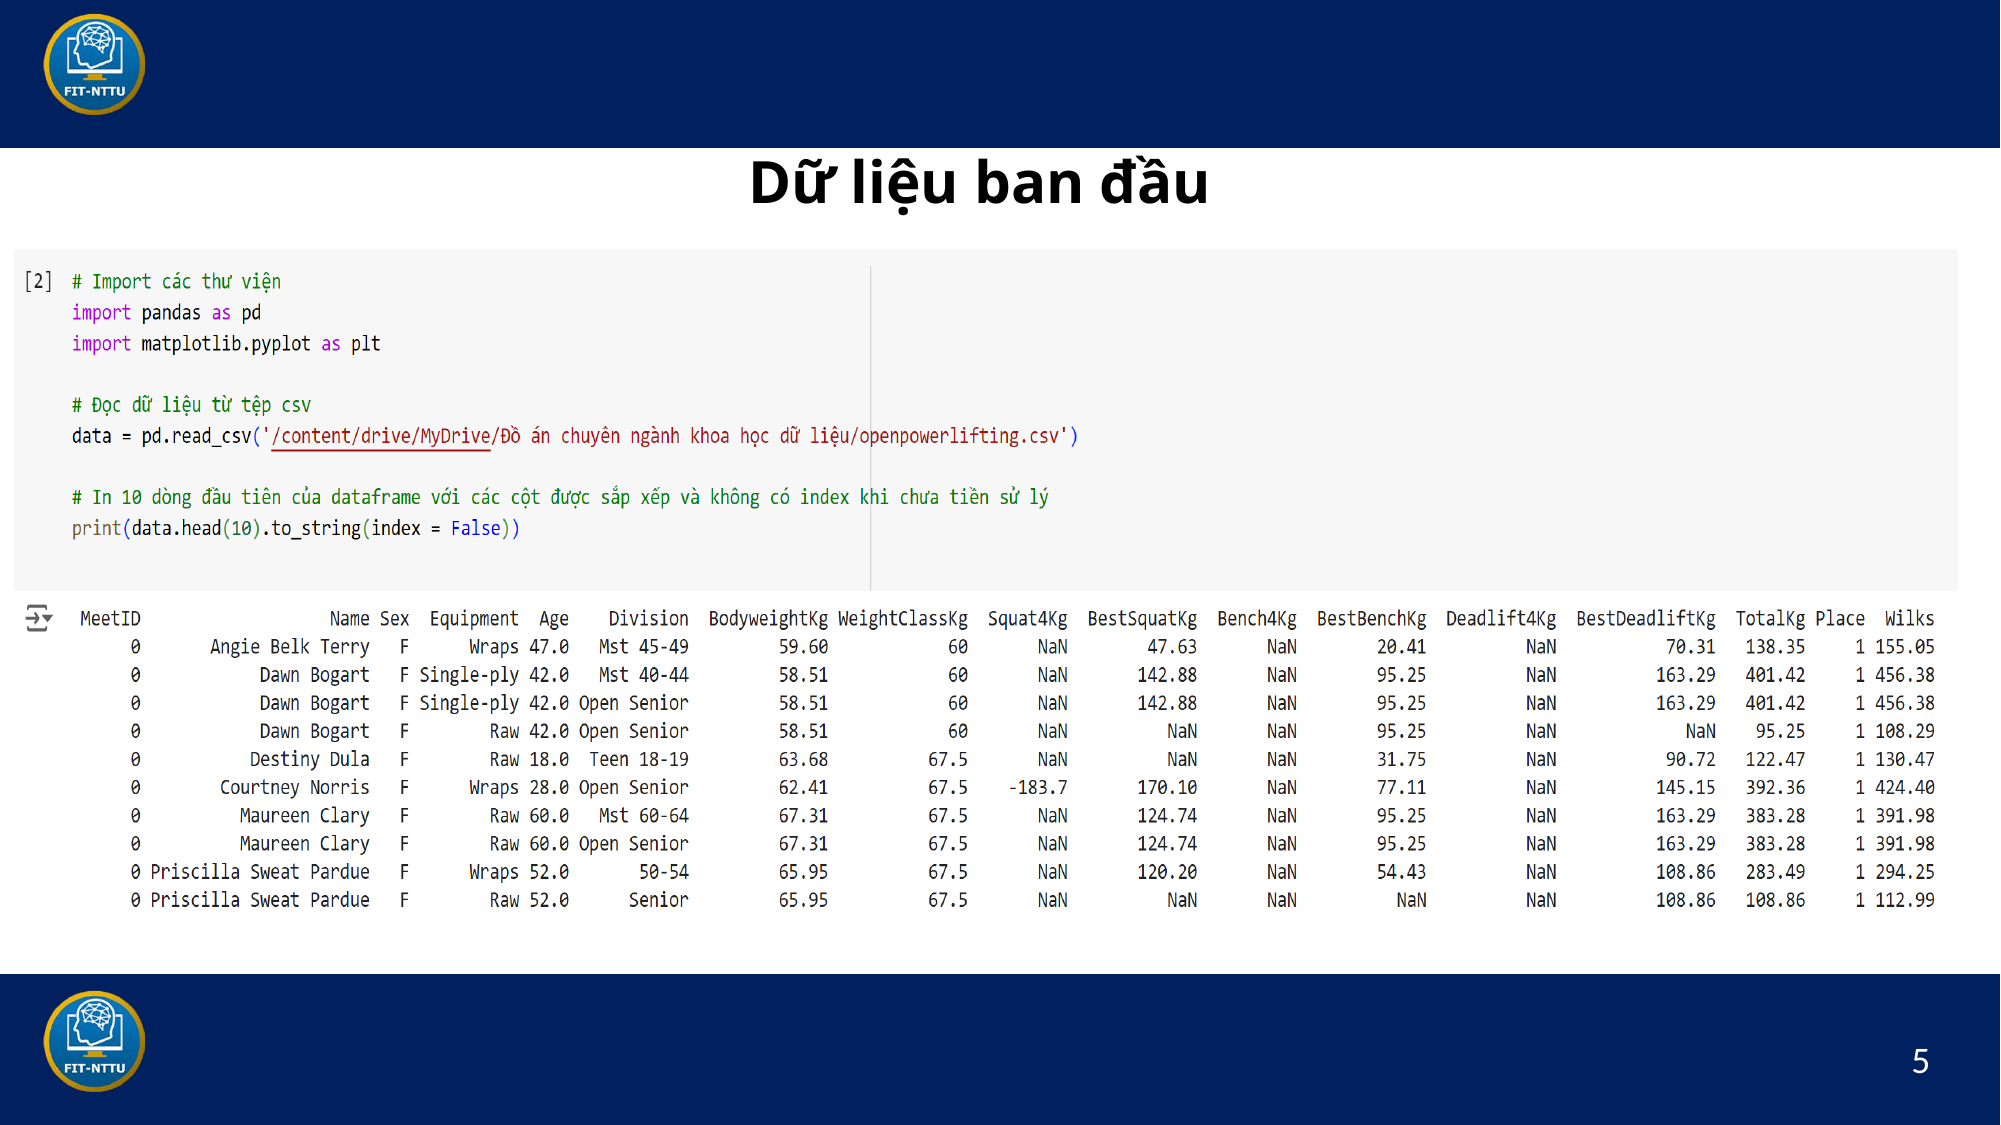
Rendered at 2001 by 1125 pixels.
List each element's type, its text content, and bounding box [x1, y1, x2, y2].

picture [14, 247, 1958, 949]
text_box [0, 973, 2000, 1125]
picture [32, 7, 156, 122]
title Dữ liệu ban đầu [137, 133, 1823, 215]
text_box 5 [1896, 1028, 1958, 1089]
text_box [0, 0, 2000, 148]
picture [32, 984, 156, 1099]
